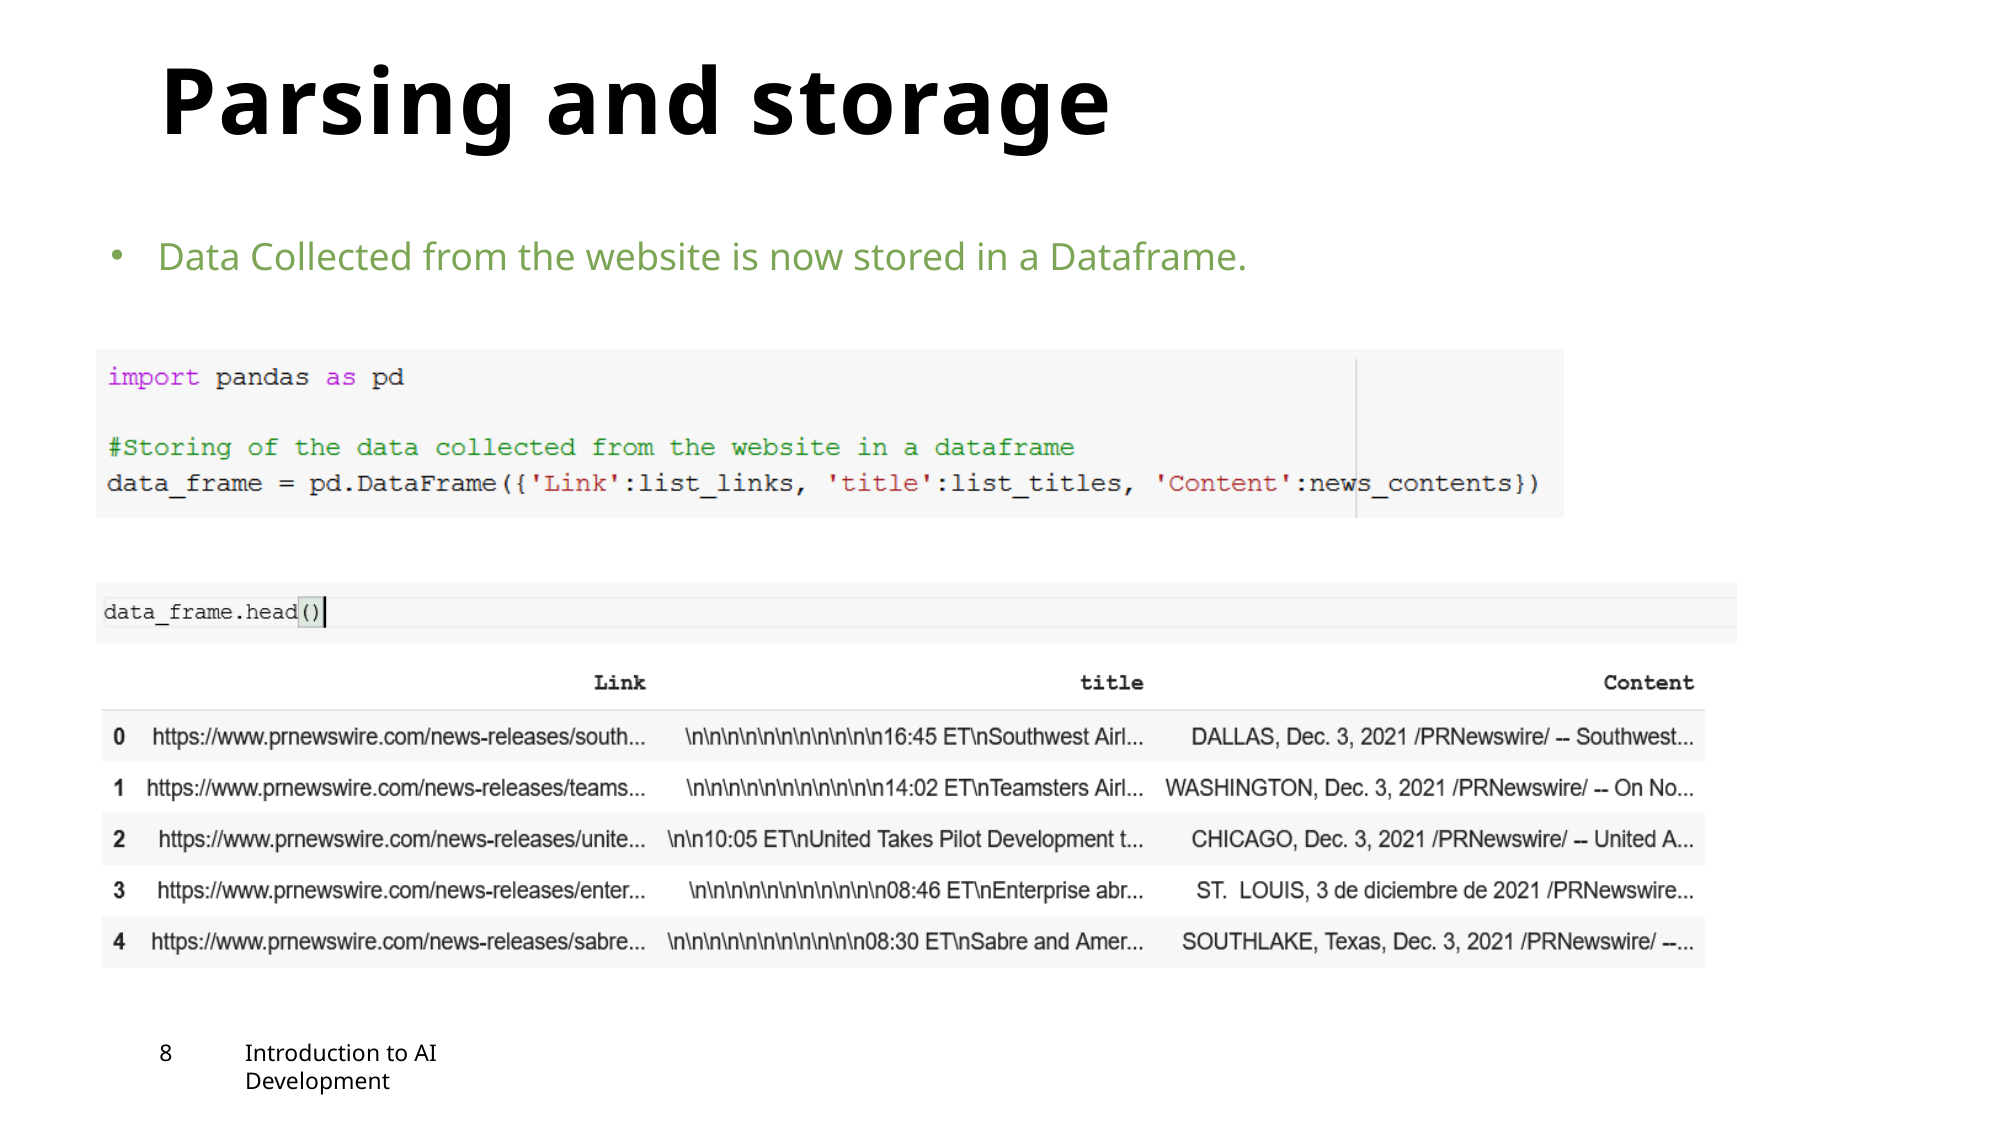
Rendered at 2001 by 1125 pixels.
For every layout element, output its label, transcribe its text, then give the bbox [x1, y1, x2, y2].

slide_number 8 [159, 1038, 245, 1080]
picture [96, 349, 1564, 518]
text_box Data Collected from the website is now stored in a Dataframe. [95, 225, 1621, 285]
picture [96, 582, 1737, 972]
title Parsing and storage [159, 54, 1486, 155]
footer Introduction to AI Development [245, 1038, 573, 1080]
